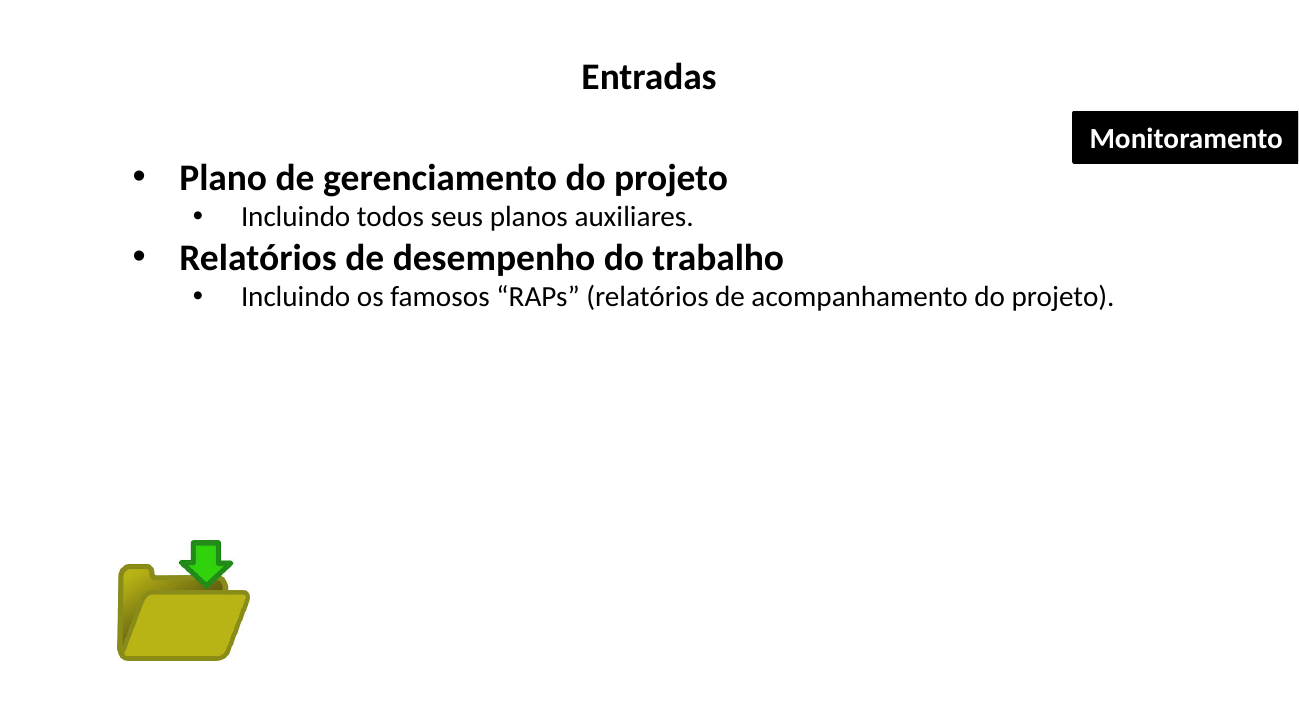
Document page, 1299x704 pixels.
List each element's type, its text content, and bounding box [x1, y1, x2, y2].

text_box Monitoramento [1074, 112, 1299, 162]
text_box Entradas [0, 44, 1299, 106]
picture [117, 540, 250, 661]
text_box Plano de gerenciamento do projeto Incluindo todos seus planos auxiliares. Relatórios de desempenho do trabalho Incluindo os famosos “RAPs” (relatórios de acompanhamento do projeto). [117, 145, 1181, 322]
